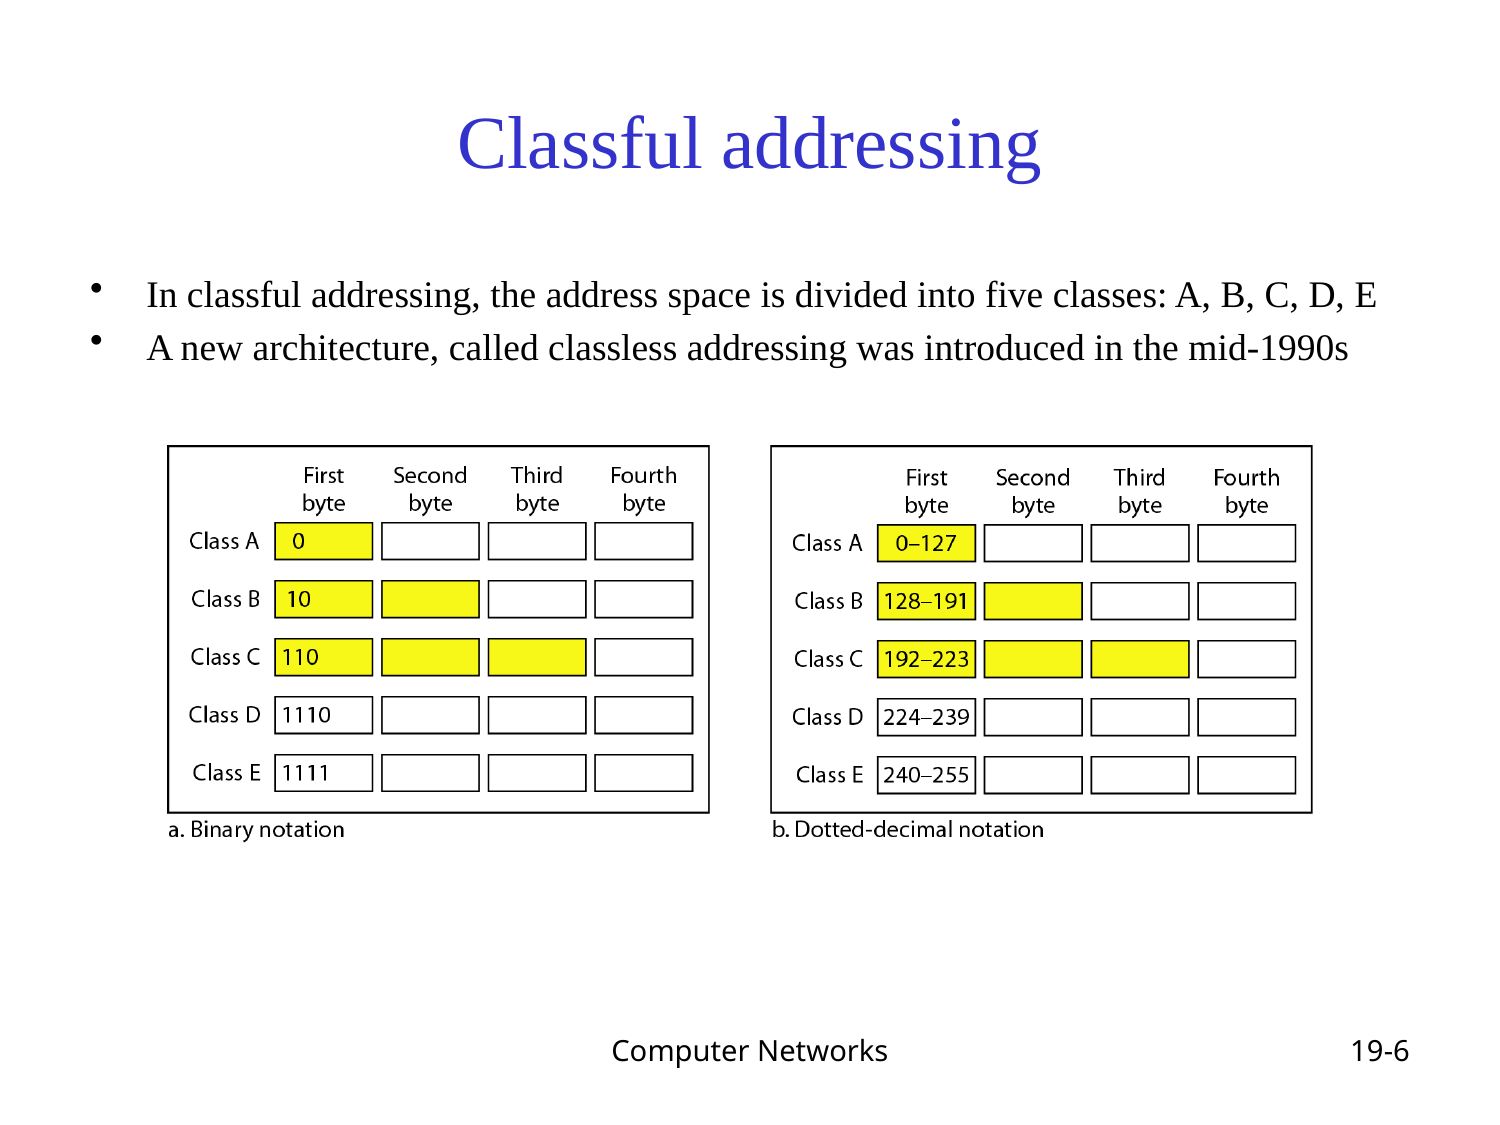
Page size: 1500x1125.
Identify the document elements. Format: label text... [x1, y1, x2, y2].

title Classful addressing [75, 45, 1425, 233]
slide_number 19-6 [1074, 1024, 1426, 1103]
list In classful addressing, the address space is divided into five classes: A, B, C, D, E A new architecture, called classless addressing was introduced in the mid-1990s [75, 262, 1425, 421]
footer Computer Networks [512, 1024, 988, 1103]
picture [167, 445, 1313, 844]
